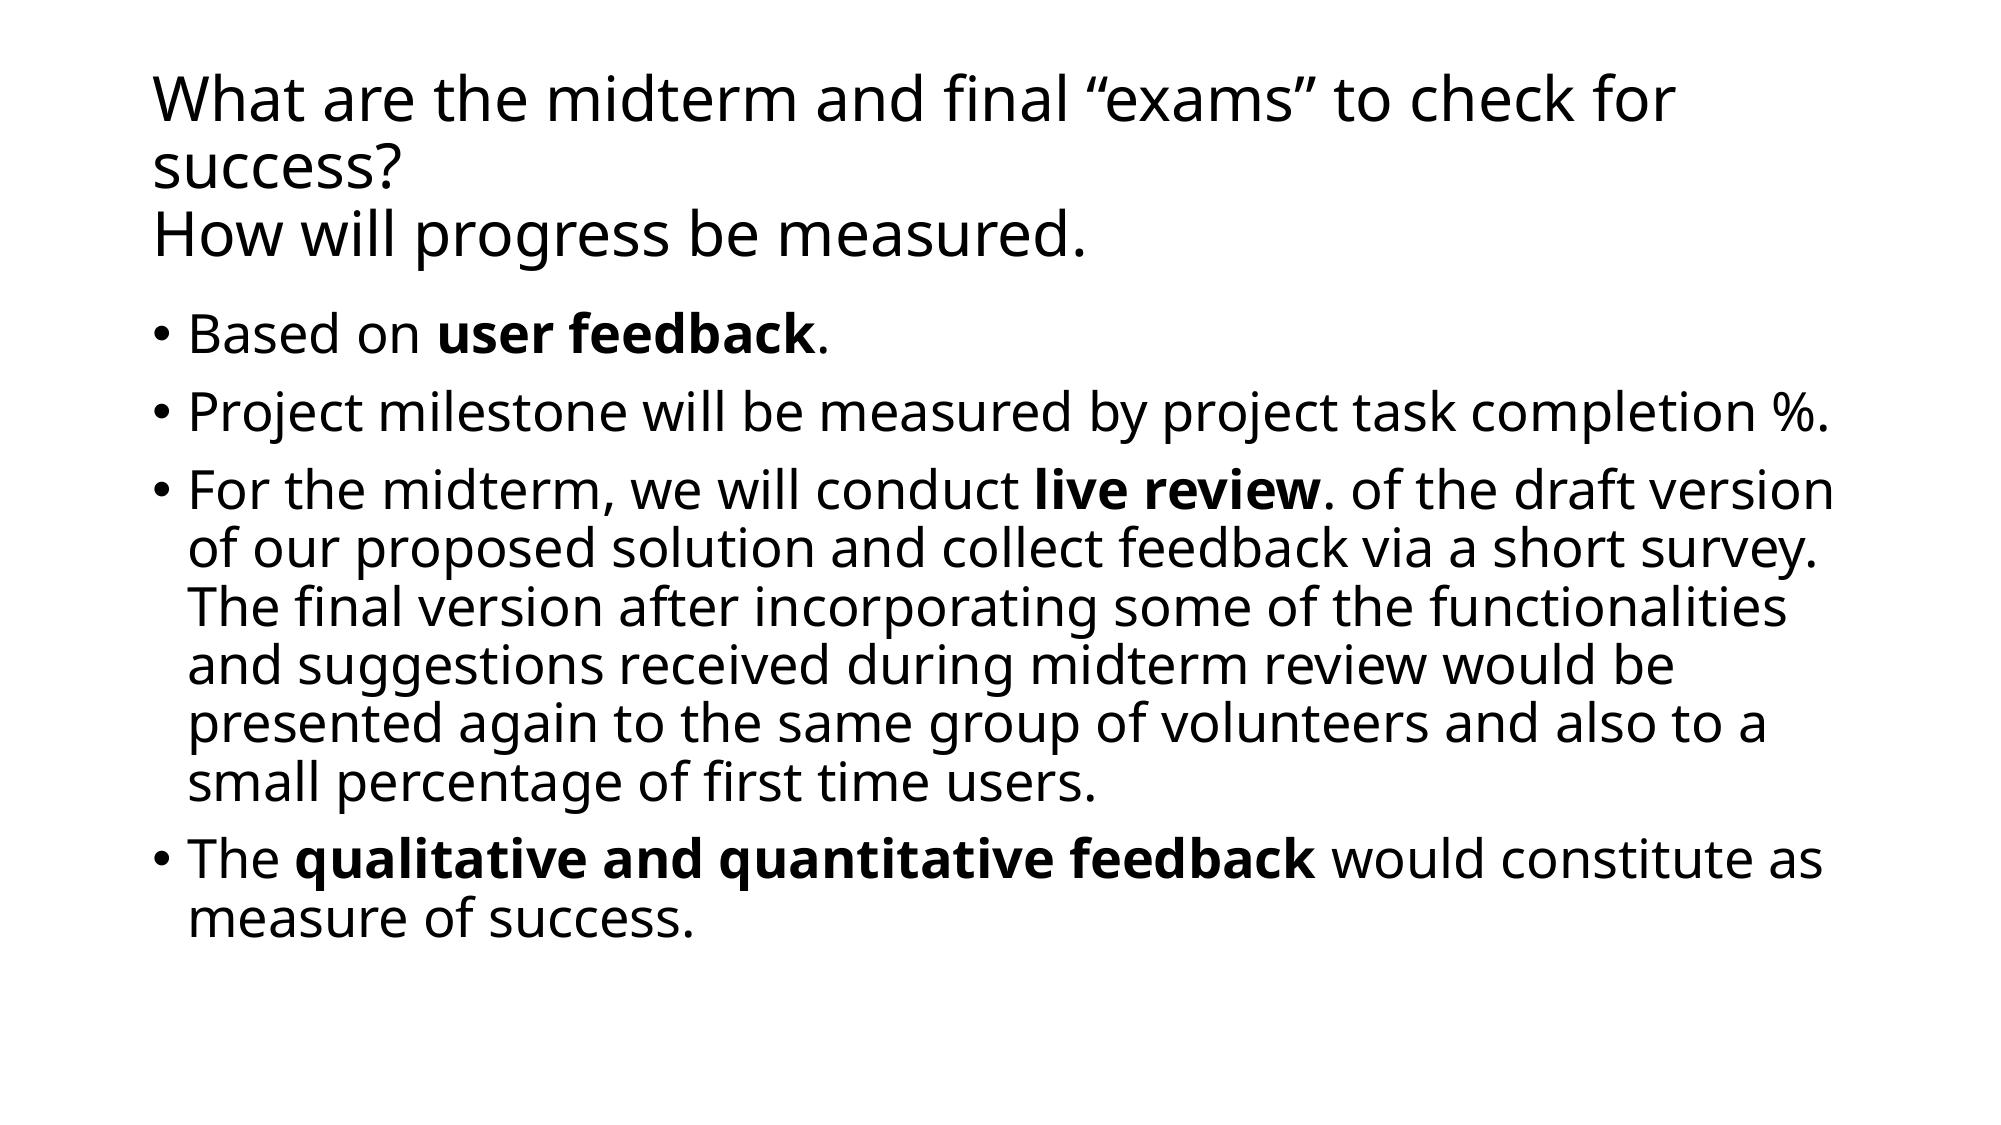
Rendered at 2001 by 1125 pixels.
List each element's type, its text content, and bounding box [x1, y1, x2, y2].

title What are the midterm and final “exams” to check for success? How will progress be measured. [137, 59, 1863, 278]
list Based on user feedback. Project milestone will be measured by project task completion %. For the midterm, we will conduct live review. of the draft version of our proposed solution and collect feedback via a short survey. The final version after incorporating some of the functionalities and suggestions received during midterm review would be presented again to the same group of volunteers and also to a small percentage of first time users. The qualitative and quantitative feedback would constitute as measure of success. [137, 299, 1863, 1014]
